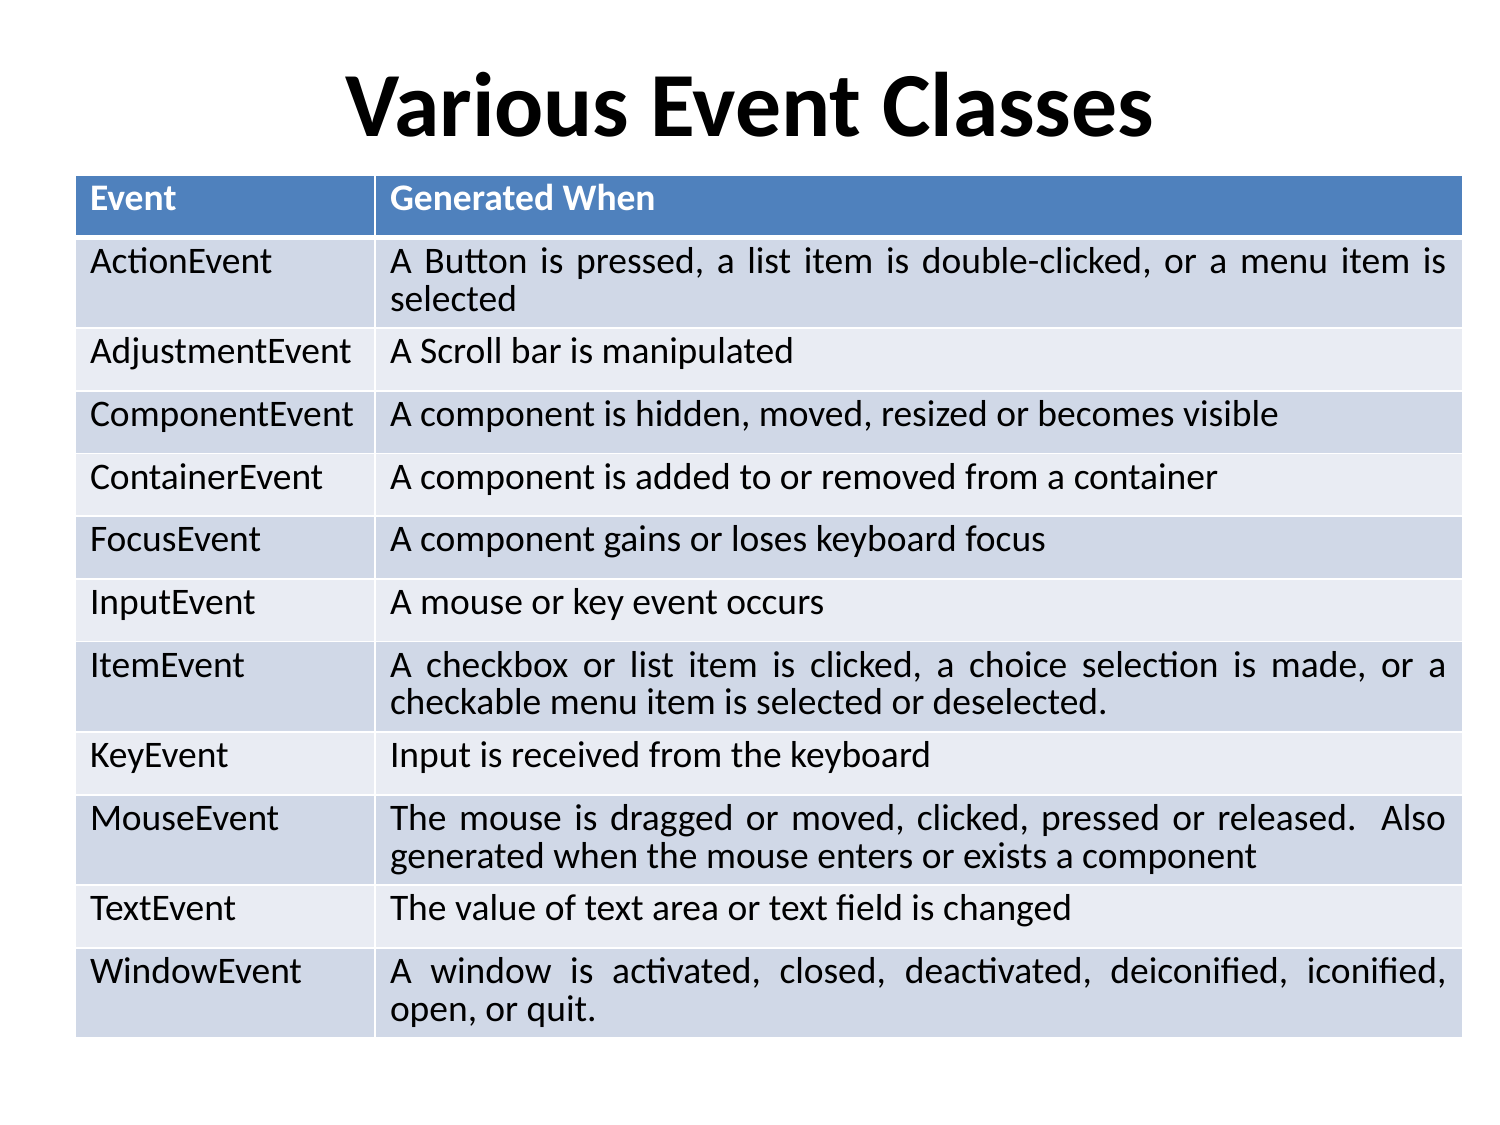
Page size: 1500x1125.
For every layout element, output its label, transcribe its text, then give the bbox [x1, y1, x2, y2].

table_cell AdjustmentEvent [76, 329, 374, 390]
table_cell The value of text area or text field is changed [376, 886, 1462, 947]
title Various Event Classes [0, 24, 1500, 175]
table_cell FocusEvent [76, 517, 374, 578]
table_cell WindowEvent [76, 949, 374, 1037]
table_cell A Scroll bar is manipulated [376, 329, 1462, 390]
table_cell ItemEvent [76, 642, 374, 731]
table_header Generated When [376, 176, 1462, 235]
table_header Event [76, 176, 374, 235]
table_cell A checkbox or list item is clicked, a choice selection is made, or a checkable menu item is selected or deselected. [376, 642, 1462, 731]
table_cell ComponentEvent [76, 392, 374, 453]
table_cell A component gains or loses keyboard focus [376, 517, 1462, 578]
table_cell A Button is pressed, a list item is double-clicked, or a menu item is selected [376, 240, 1462, 327]
table_cell ContainerEvent [76, 454, 374, 515]
table_cell MouseEvent [76, 796, 374, 884]
table_cell Input is received from the keyboard [376, 733, 1462, 794]
table_cell A window is activated, closed, deactivated, deiconified, iconified, open, or quit. [376, 949, 1462, 1037]
table_cell A component is hidden, moved, resized or becomes visible [376, 392, 1462, 453]
table_cell A component is added to or removed from a container [376, 454, 1462, 515]
table_cell KeyEvent [76, 733, 374, 794]
table_cell ActionEvent [76, 240, 374, 327]
table_cell The mouse is dragged or moved, clicked, pressed or released. Also generated when the mouse enters or exists a component [376, 796, 1462, 884]
table_cell TextEvent [76, 886, 374, 947]
table_cell A mouse or key event occurs [376, 580, 1462, 641]
table_cell InputEvent [76, 580, 374, 641]
